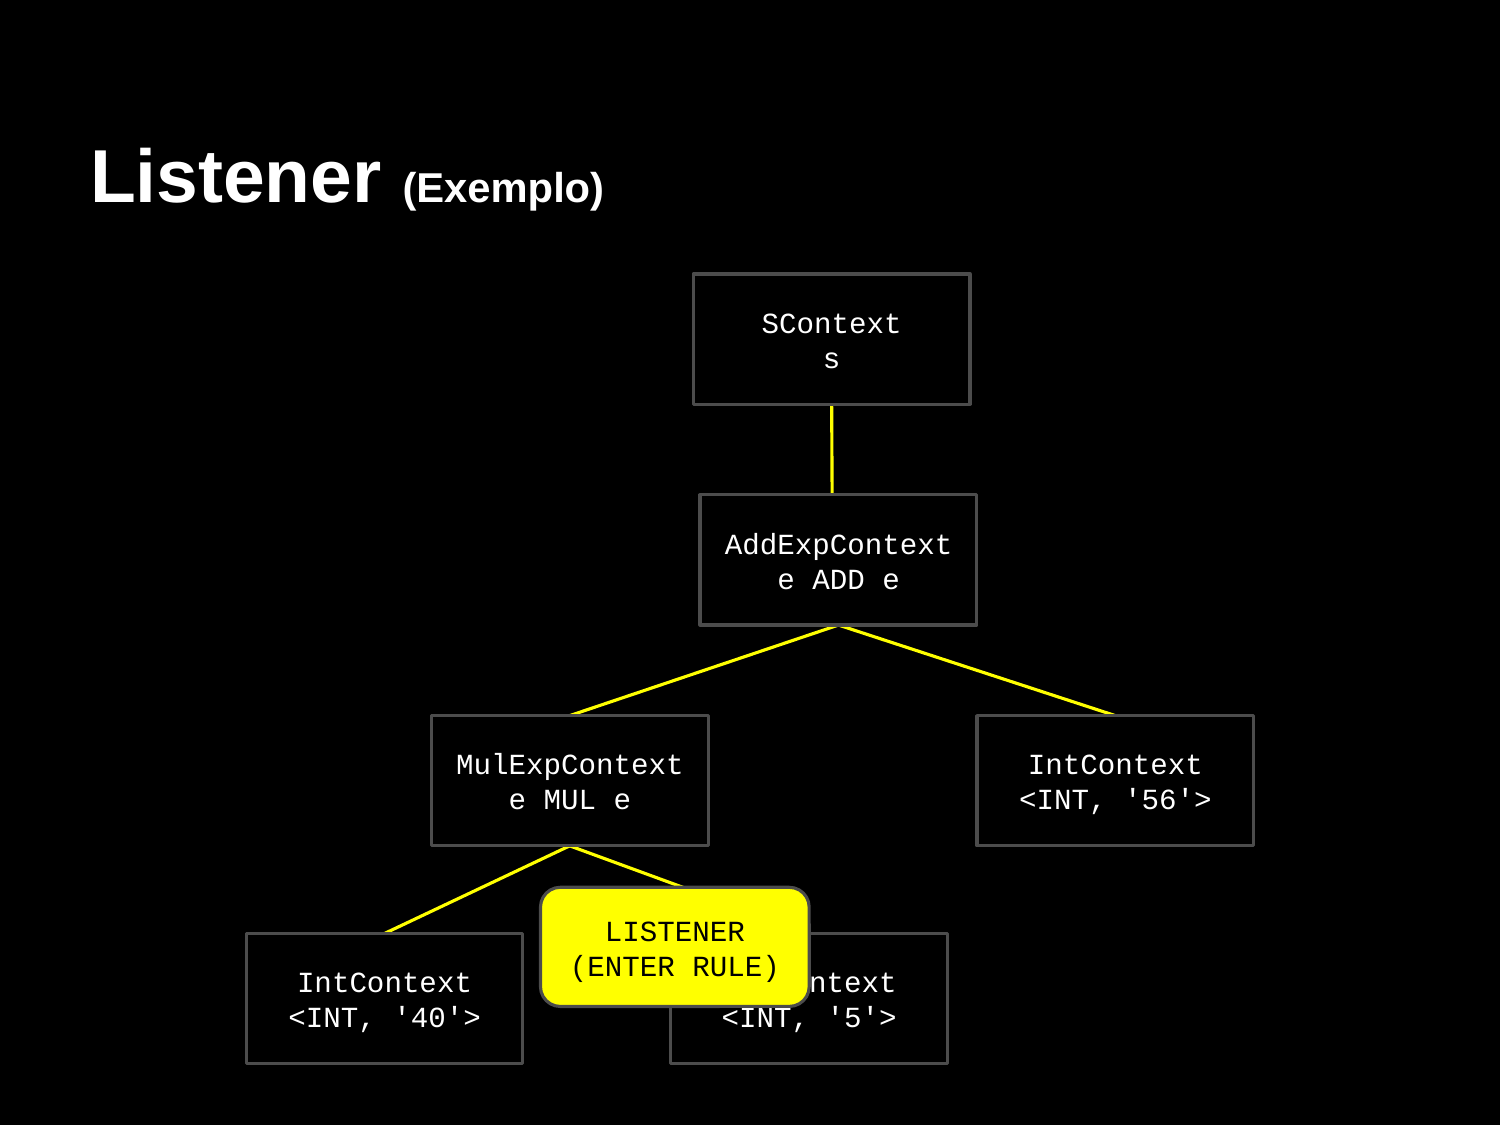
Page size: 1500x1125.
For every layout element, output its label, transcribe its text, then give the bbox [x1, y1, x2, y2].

title Listener (Exemplo) [75, 45, 1425, 233]
text_box IntContext <INT, '5'> [670, 933, 948, 1064]
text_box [384, 845, 568, 934]
text_box LISTENER (ENTER RULE) [540, 942, 810, 1007]
text_box AddExpContext e ADD e [700, 494, 977, 623]
text_box IntContext <INT, '40'> [246, 933, 523, 1064]
text_box IntContext <INT, '56'> [976, 715, 1254, 846]
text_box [838, 624, 1116, 716]
text_box SContext s [693, 273, 971, 405]
text_box MulExpContext e MUL e [431, 715, 709, 844]
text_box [569, 624, 837, 716]
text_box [569, 845, 810, 934]
